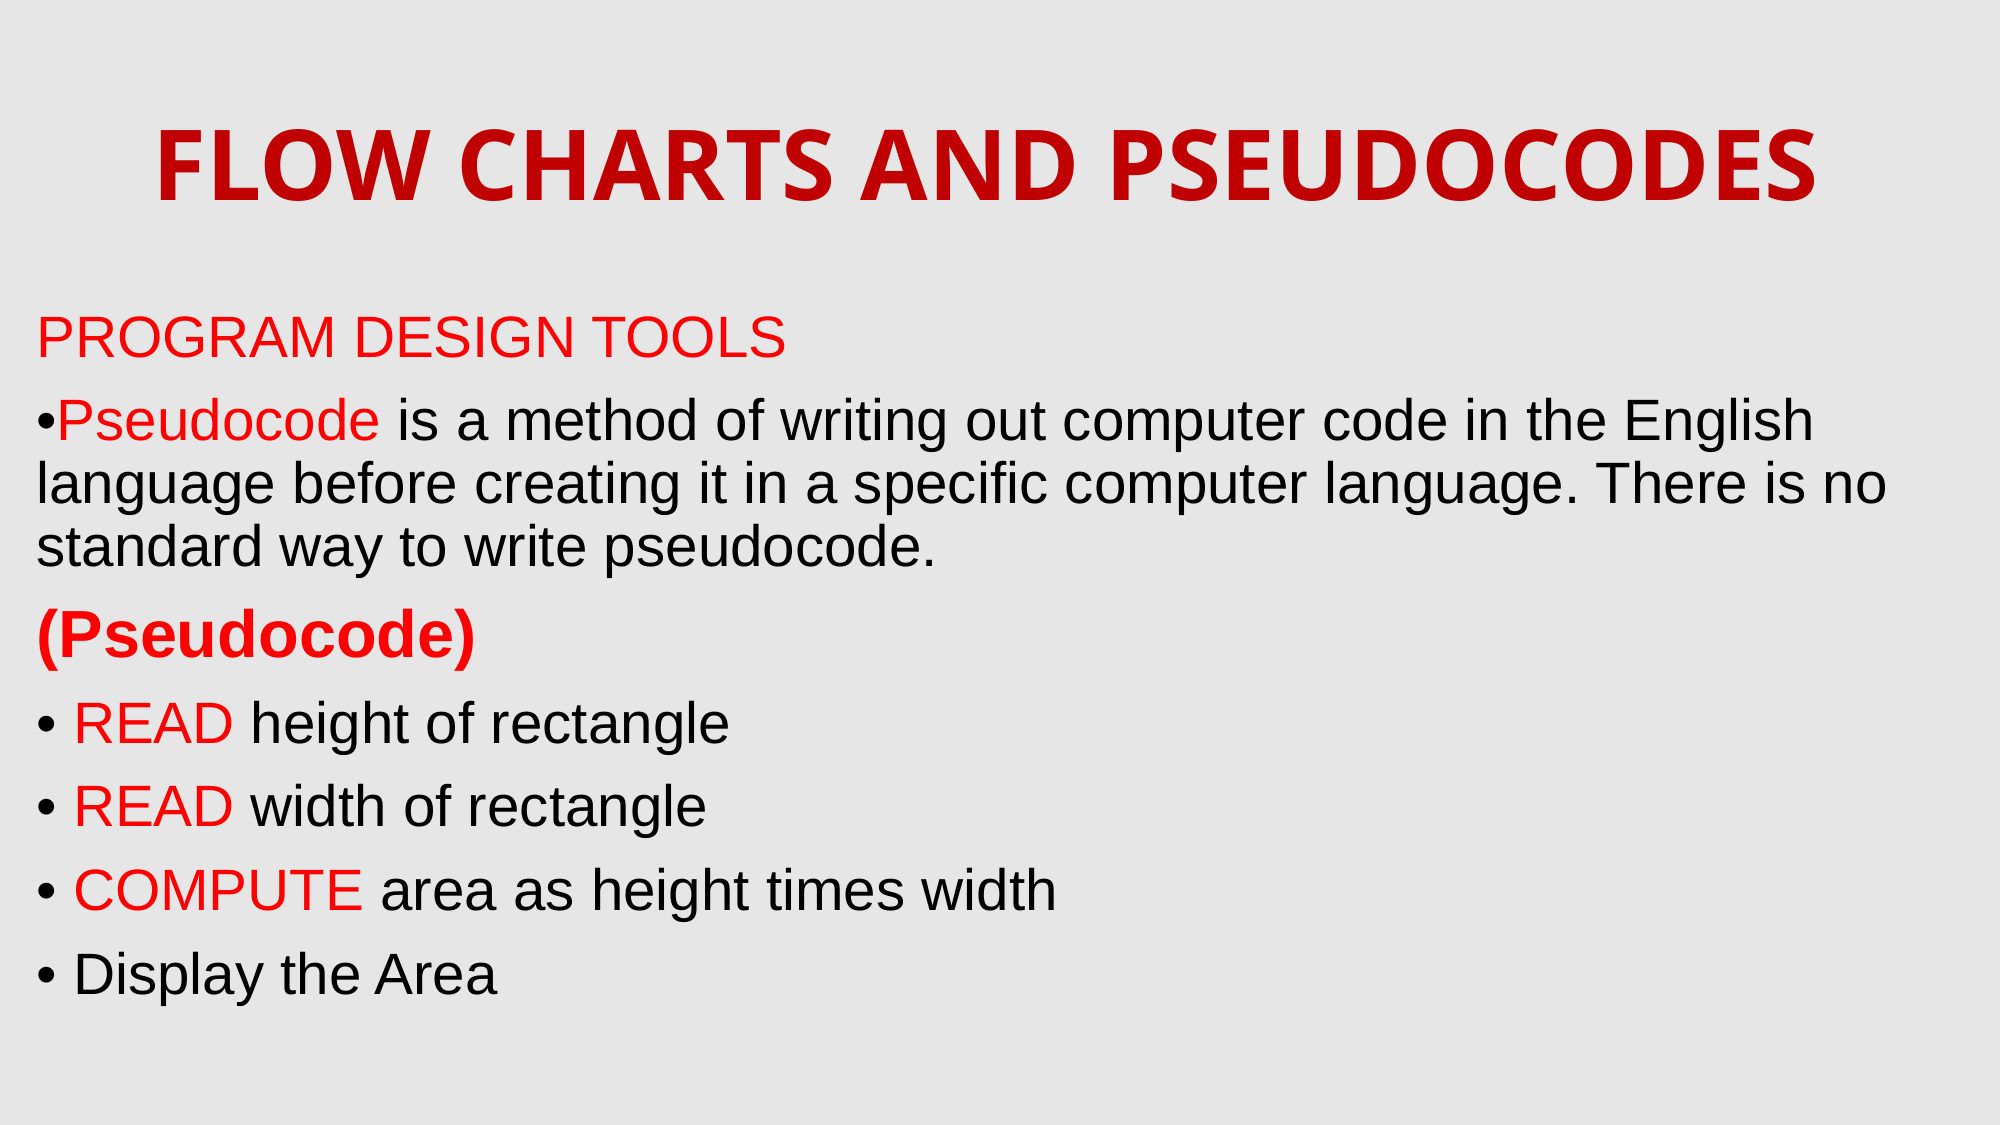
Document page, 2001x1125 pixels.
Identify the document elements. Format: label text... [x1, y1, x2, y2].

title FLOW CHARTS AND PSEUDOCODES [137, 59, 1863, 278]
list PROGRAM DESIGN TOOLS •Pseudocode is a method of writing out computer code in the English language before creating it in a specific computer language. There is no standard way to write pseudocode. (Pseudocode) • READ height of rectangle • READ width of rectangle • COMPUTE area as height times width • Display the Area [21, 299, 2000, 1104]
